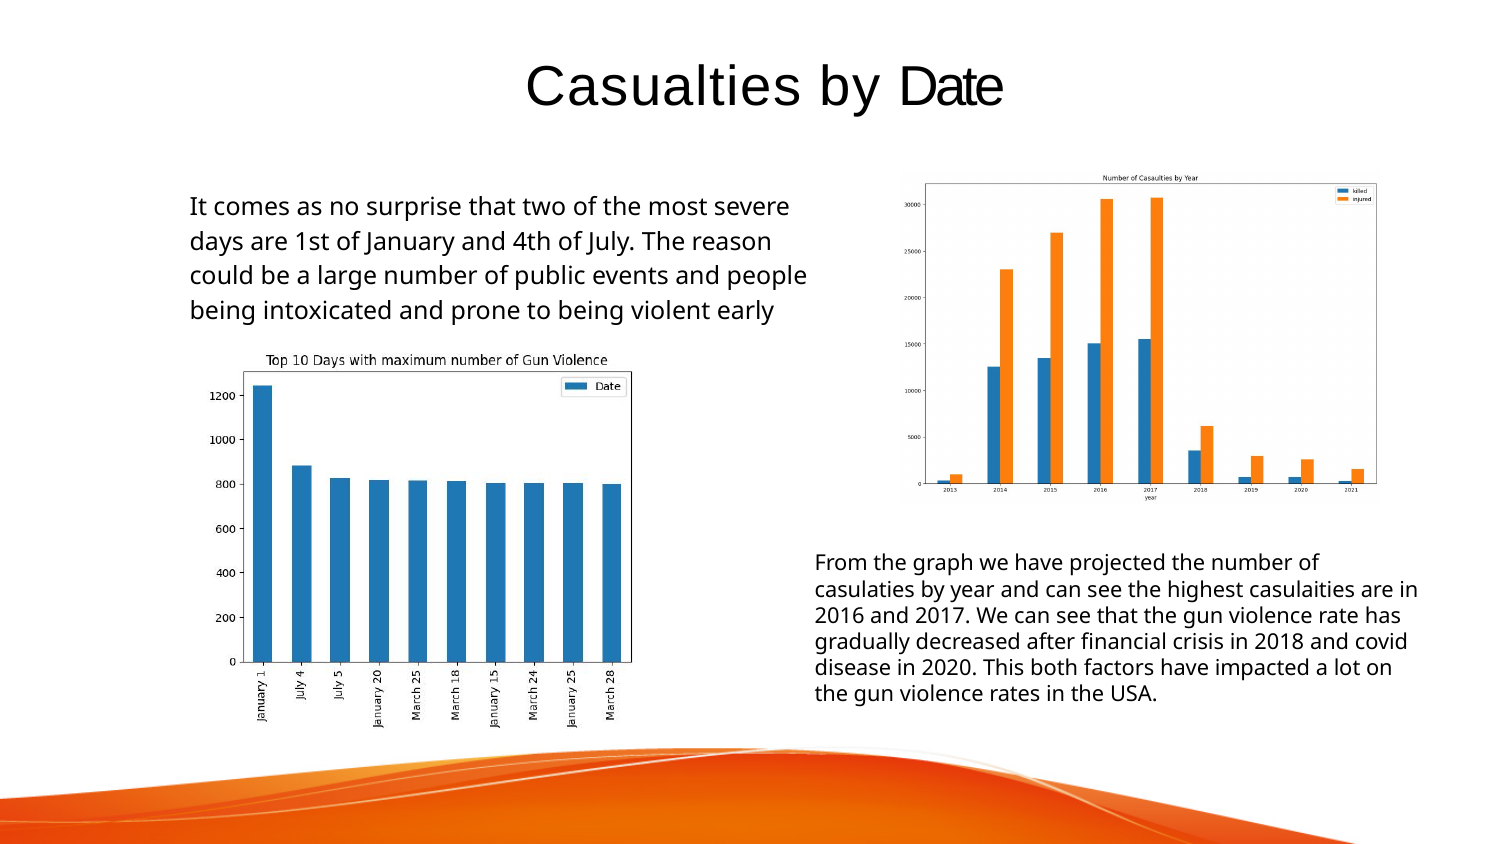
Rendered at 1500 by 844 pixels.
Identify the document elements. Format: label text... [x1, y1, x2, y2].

text_box From the graph we have projected the number of casulaties by year and can see the highest casulaities are in 2016 and 2017. We can see that the gun violence rate has gradually decreased after financial crisis in 2018 and covid disease in 2020. This both factors have impacted a lot on the gun violence rates in the USA. [812, 546, 1425, 707]
text_box It comes as no surprise that two of the most severe days are 1st of January and 4th of July. The reason could be a large number of public events and people being intoxicated and prone to being violent early [125, 184, 842, 325]
picture [0, 0, 1500, 844]
slide_number [1074, 768, 1425, 844]
title Casualties by Date [124, 10, 1405, 154]
